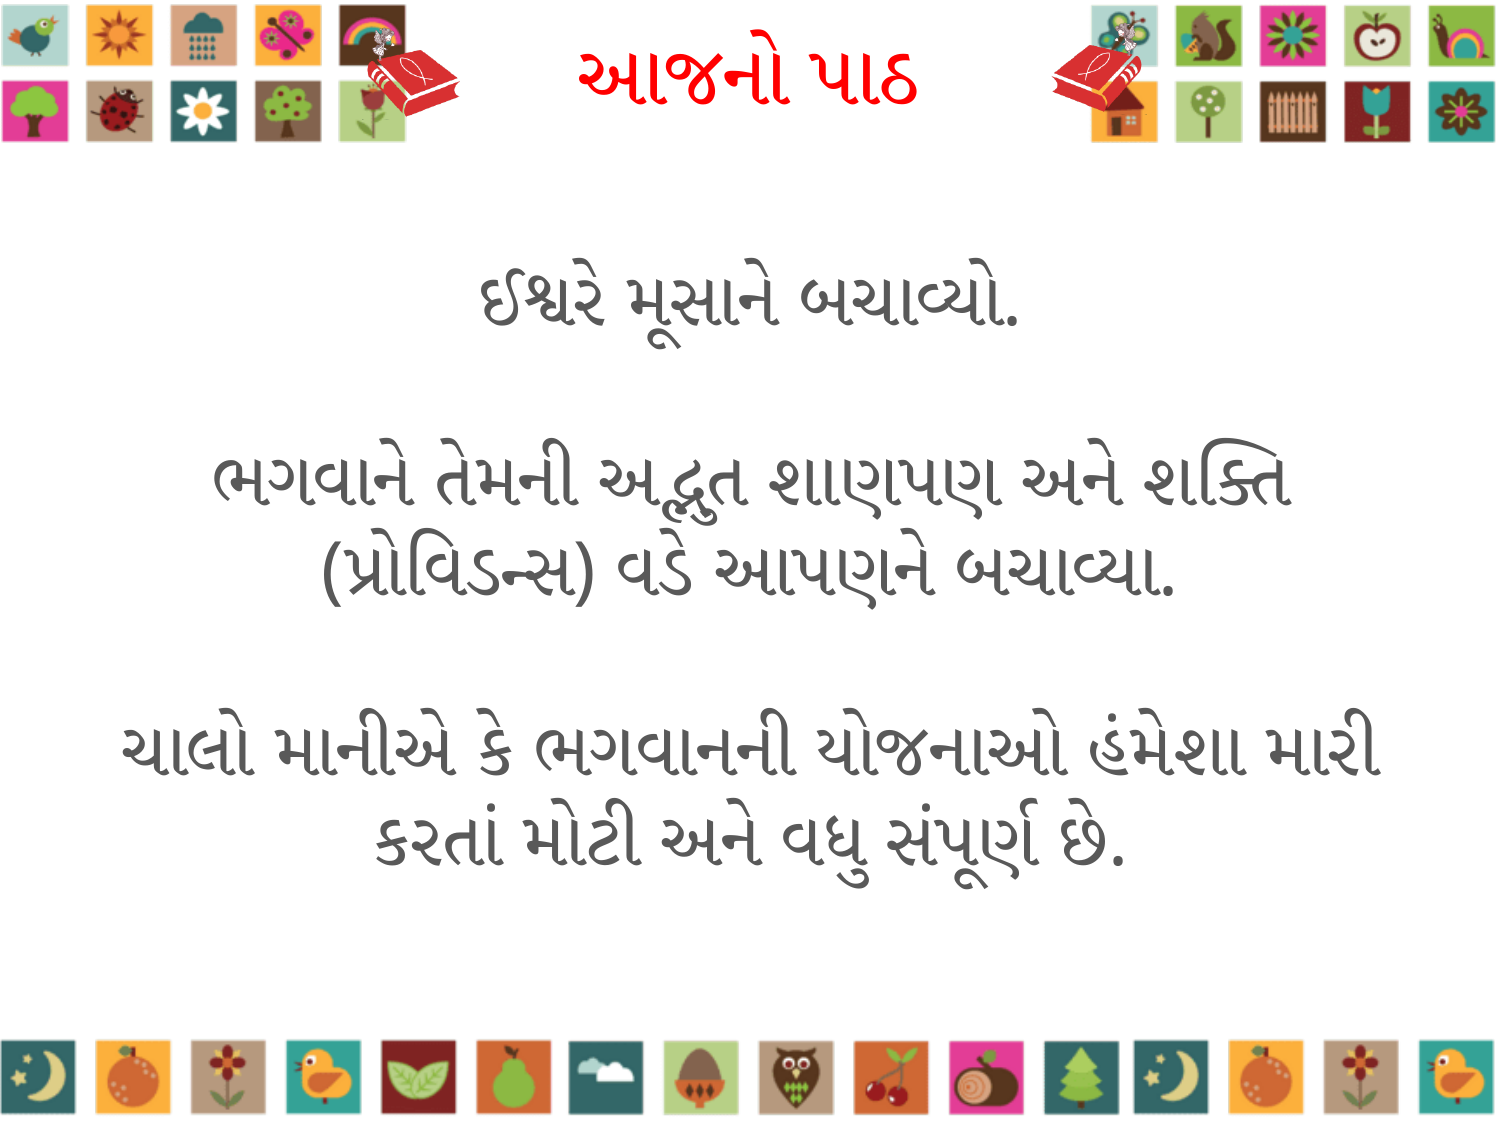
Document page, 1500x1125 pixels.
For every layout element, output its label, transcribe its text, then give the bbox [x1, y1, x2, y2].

picture [0, 3, 492, 150]
text_box ઈશ્વરે મૂસાને બચાવ્યો. ભગવાને તેમની અદ્ભુત શાણપણ અને શક્તિ (પ્રોવિડન્સ) વડે આપણને બચાવ્યા. ચાલો માનીએ કે ભગવાનની યોજનાઓ હંમેશા મારી કરતાં મોટી અને વધુ સંપૂર્ણ છે. [76, 243, 1424, 889]
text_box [0, 1028, 1500, 1118]
picture [1020, 3, 1500, 150]
text_box આજનો પાઠ [425, 13, 1078, 129]
